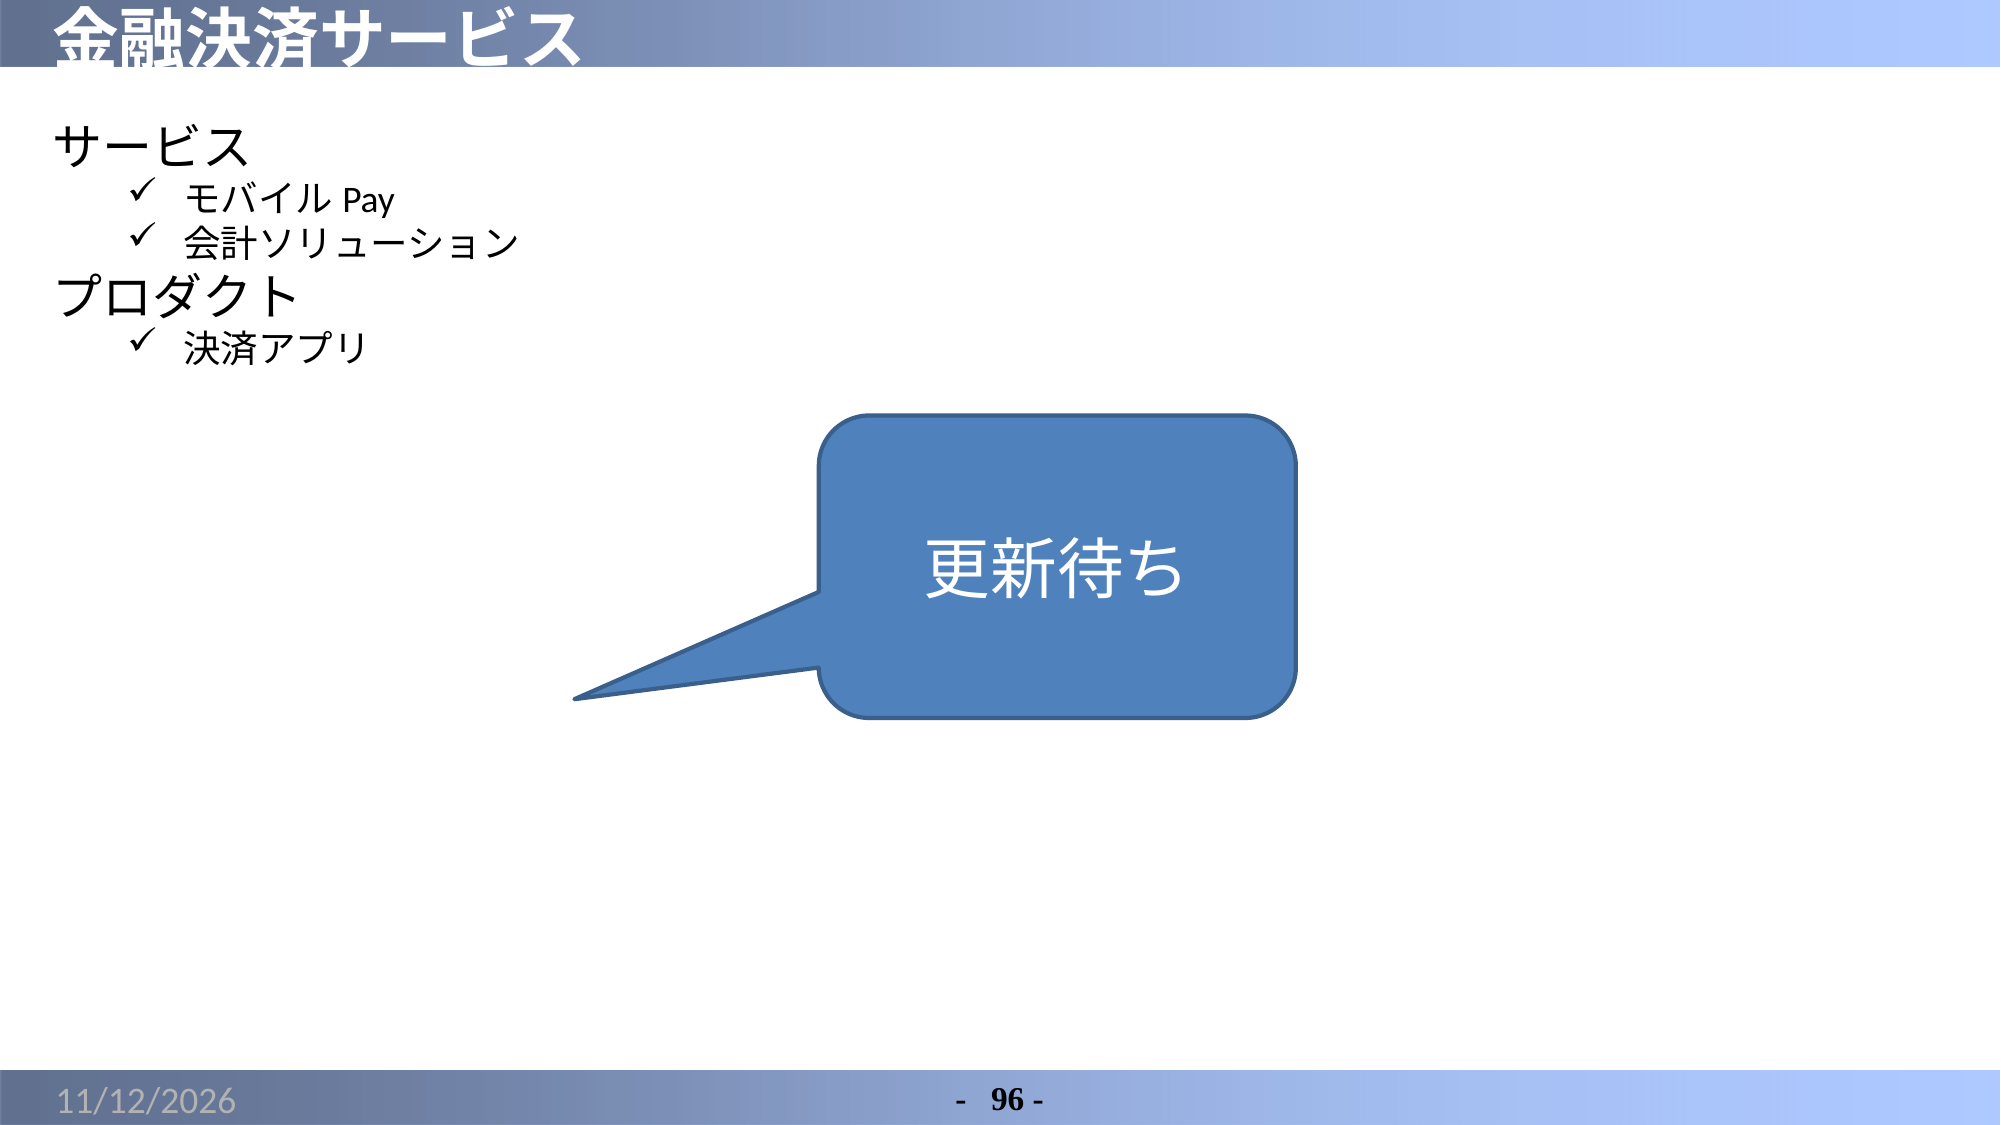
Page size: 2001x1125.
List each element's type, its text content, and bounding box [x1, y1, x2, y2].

text_box 更新待ち [572, 413, 1298, 721]
title 金融決済サービス [52, 0, 1946, 78]
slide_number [55, 1076, 516, 1122]
slide_number - 96 - [934, 1078, 1063, 1117]
list サービス モバイルPay 会計ソリューション プロダクト 決済アプリ [52, 115, 1946, 464]
